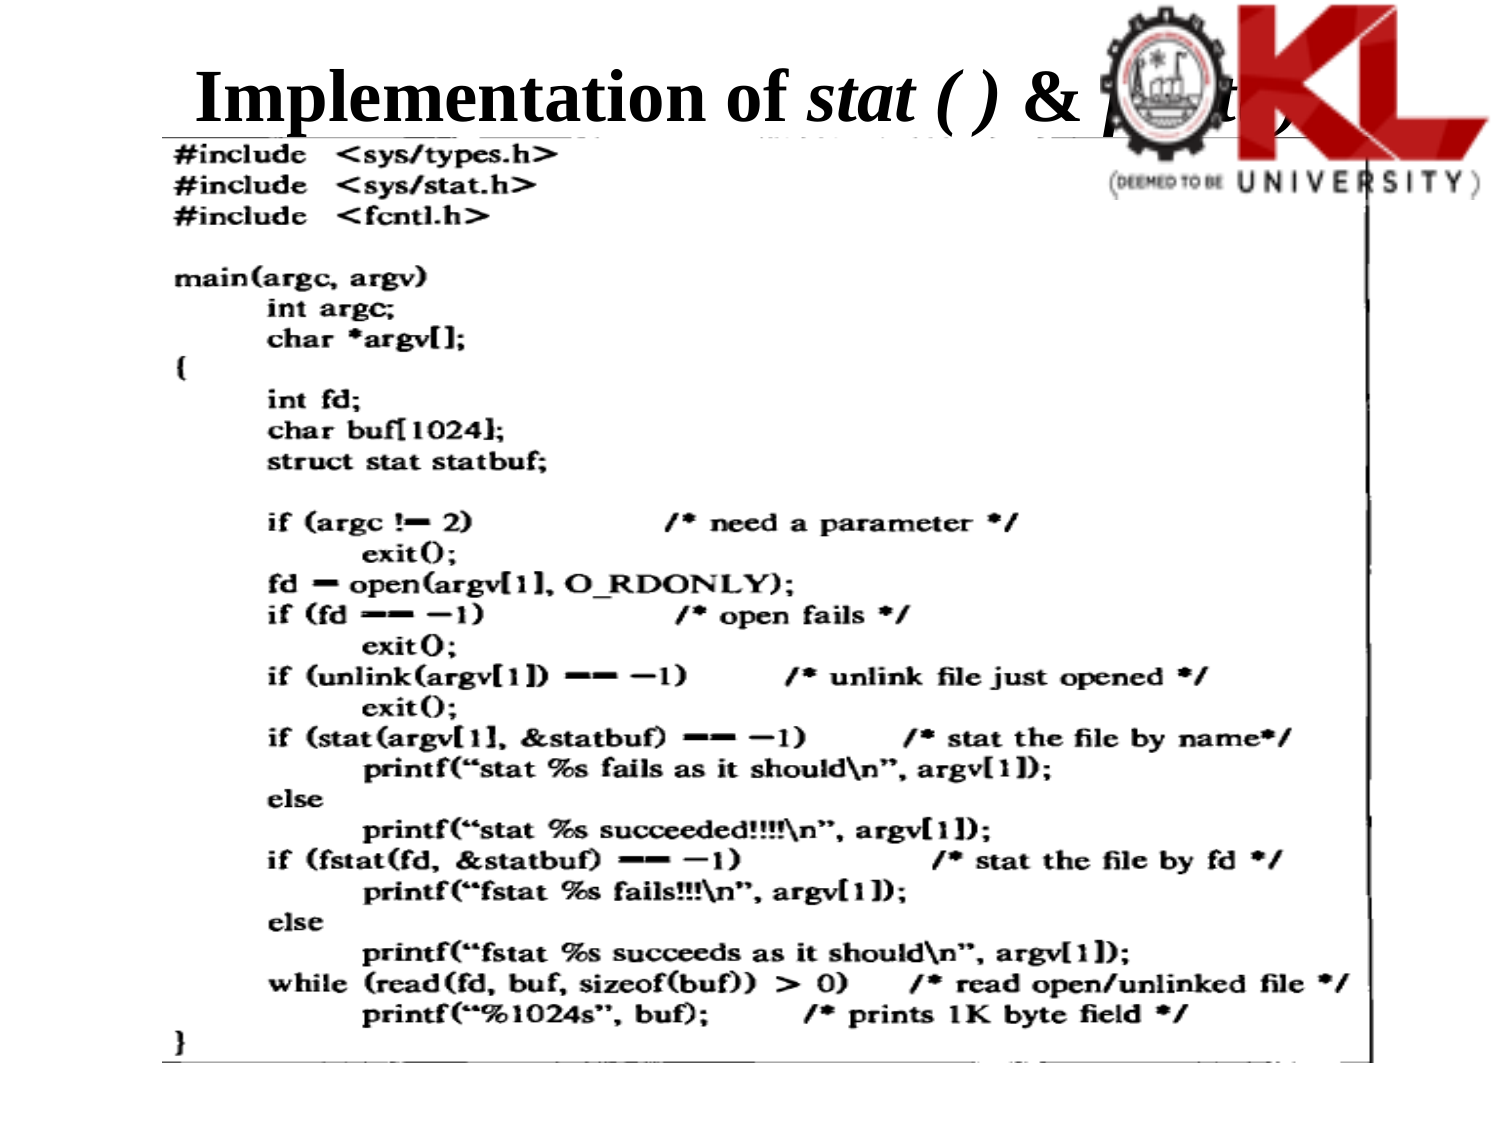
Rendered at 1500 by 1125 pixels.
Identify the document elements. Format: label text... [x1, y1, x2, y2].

picture [1099, 0, 1500, 201]
title Implementation of stat ( ) & fstat( ) [75, 45, 1094, 138]
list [162, 137, 1376, 1063]
